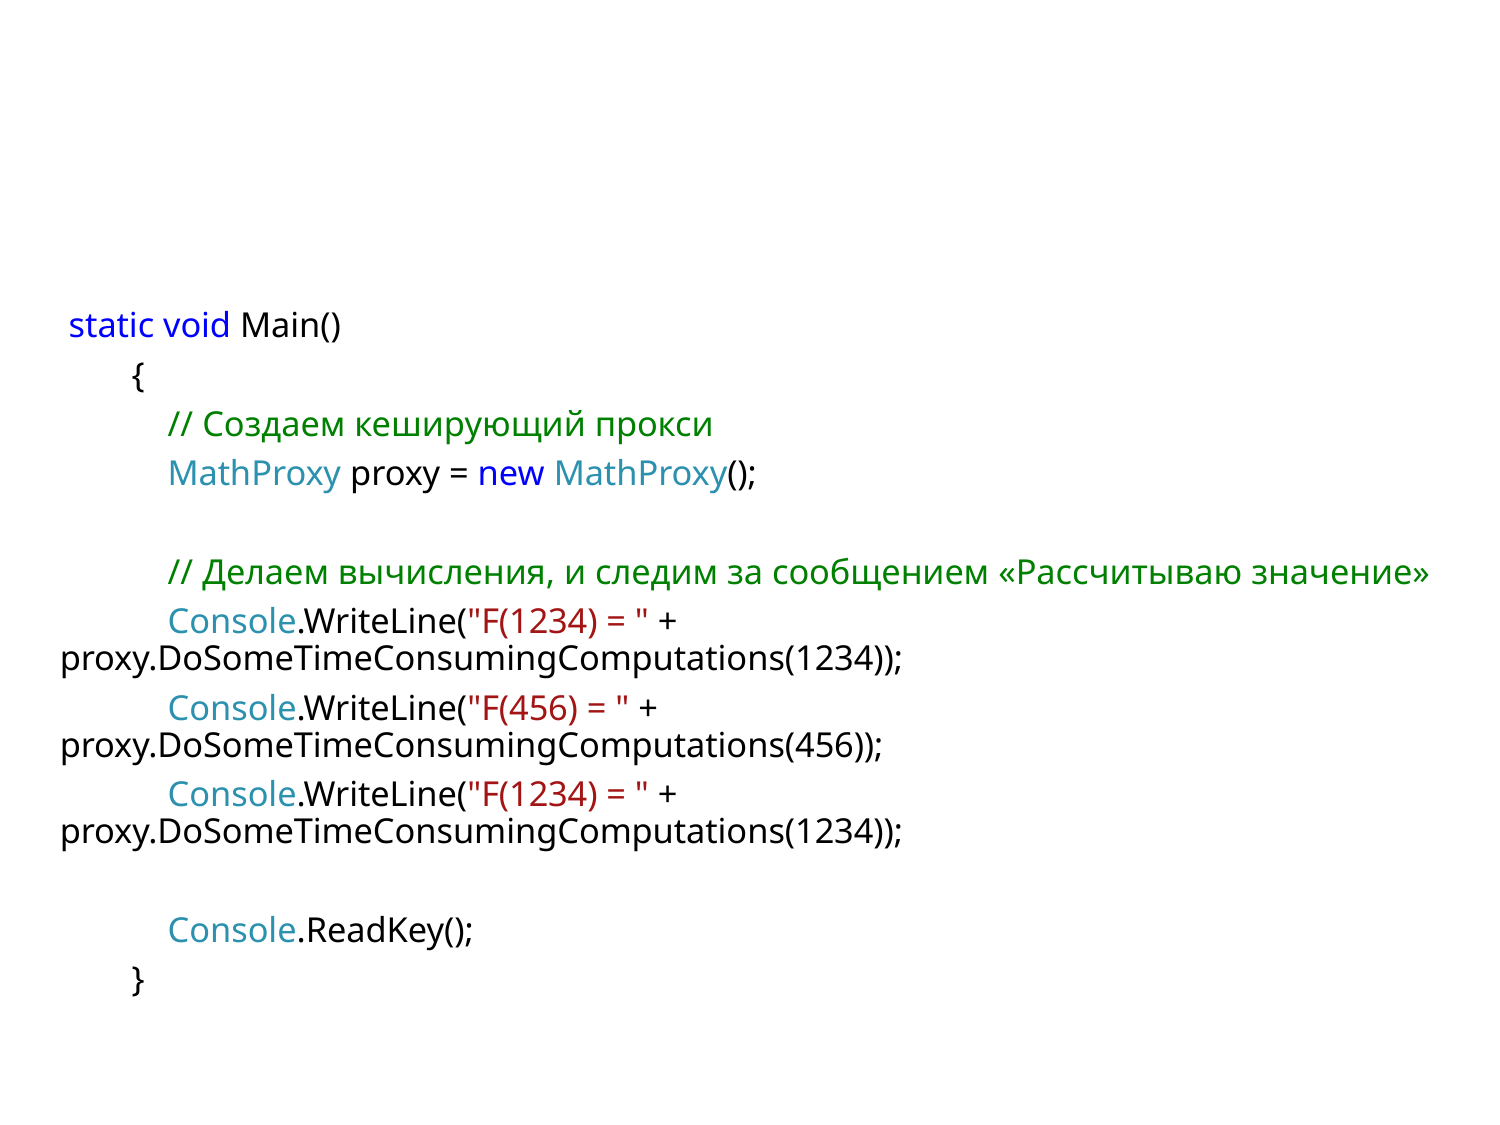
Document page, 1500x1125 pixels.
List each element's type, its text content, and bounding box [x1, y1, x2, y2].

list static void Main() { // Создаем кеширующий прокси MathProxy proxy = new MathProxy(); // Делаем вычисления, и следим за сообщением «Рассчитываю значение» Console.WriteLine("F(1234) = " + proxy.DoSomeTimeConsumingComputations(1234)); Console.WriteLine("F(456) = " + proxy.DoSomeTimeConsumingComputations(456)); Console.WriteLine("F(1234) = " + proxy.DoSomeTimeConsumingComputations(1234)); Console.ReadKey(); } [44, 300, 1460, 1015]
